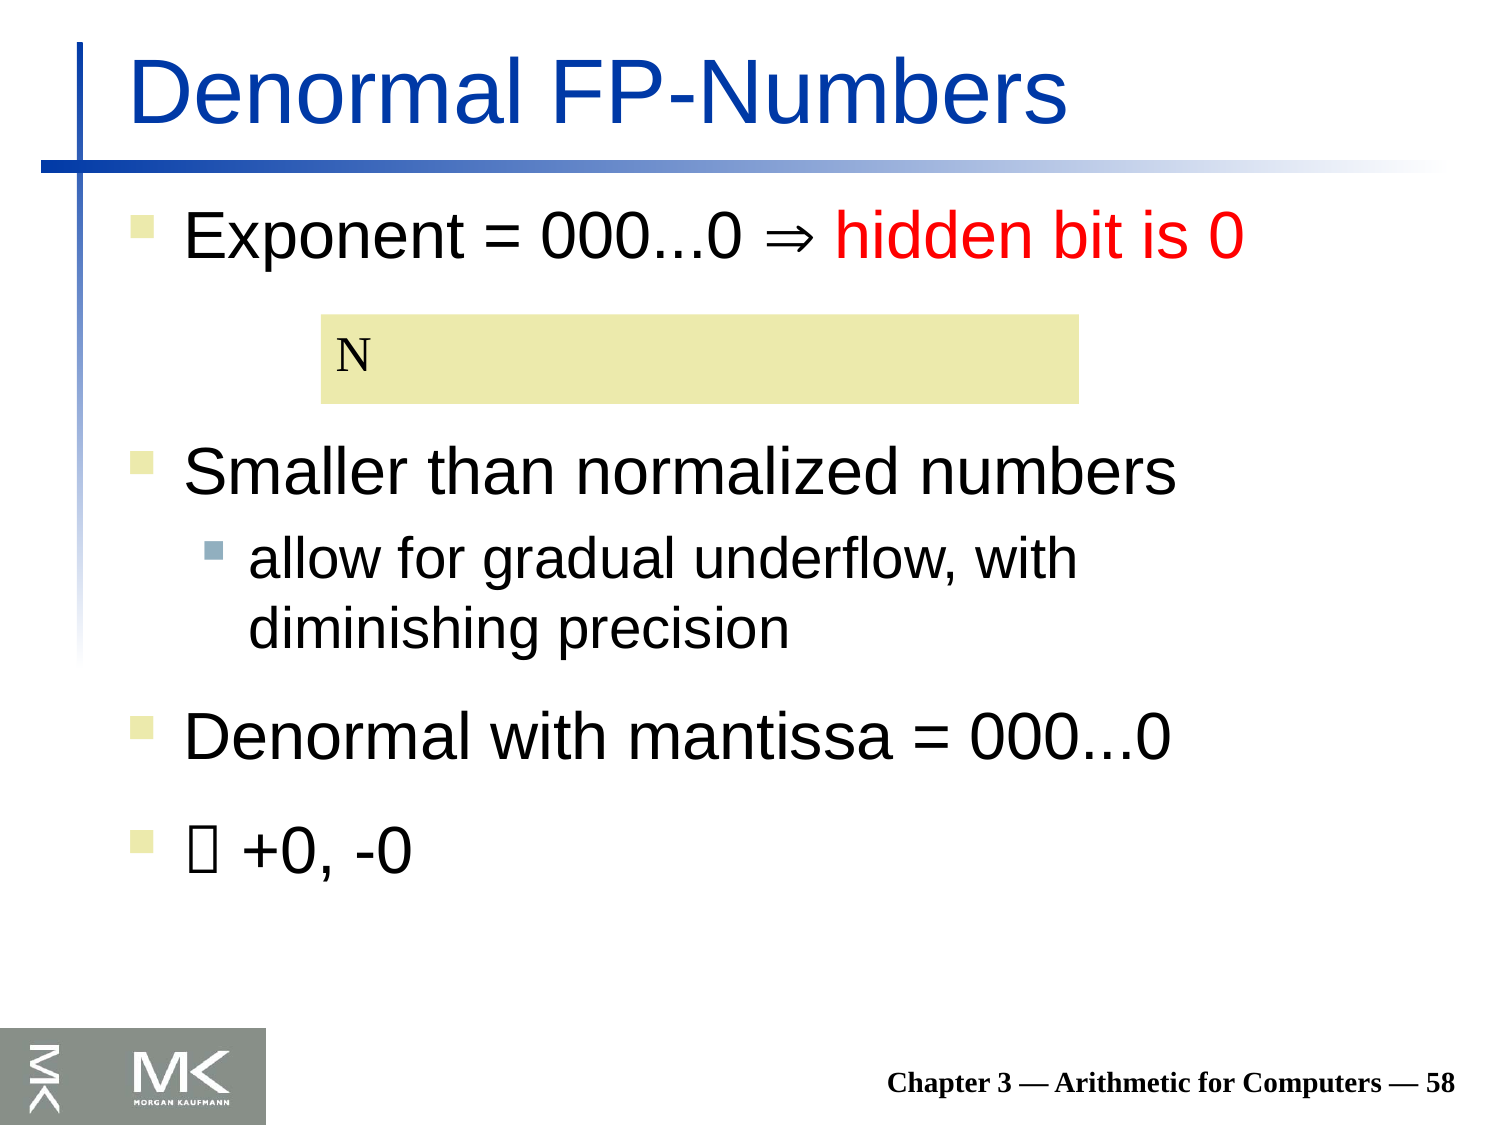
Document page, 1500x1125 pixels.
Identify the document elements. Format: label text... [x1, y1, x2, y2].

list Exponent = 000...0  hidden bit is 0 [111, 184, 1470, 1024]
text_box Smaller than normalized numbers allow for gradual underflow, with diminishing precision Denormal with mantissa = 000...0  +0, -0 [112, 420, 1388, 799]
footer Chapter 3 — Arithmetic for Computers — 58 [277, 1046, 1471, 1106]
title Denormal FP-Numbers [111, 23, 1468, 150]
picture [0, 1028, 266, 1125]
